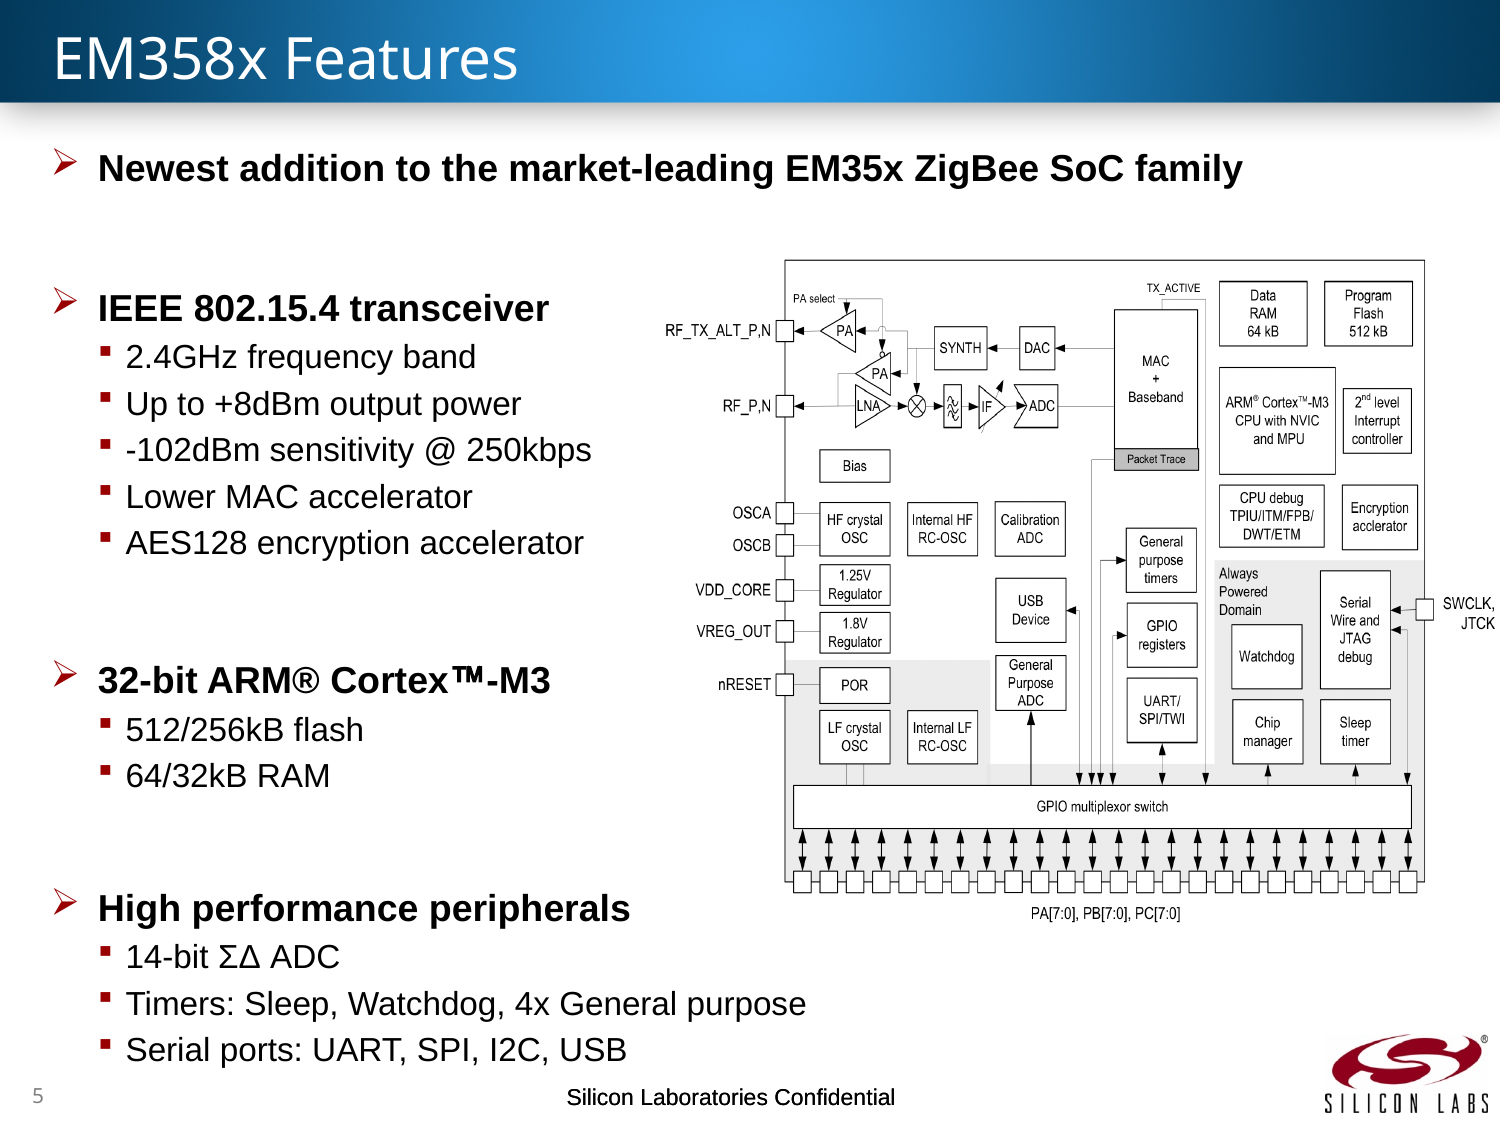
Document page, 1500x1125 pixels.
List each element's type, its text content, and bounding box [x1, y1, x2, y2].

title EM358x Features [36, 0, 1462, 113]
picture [1325, 1034, 1488, 1113]
picture [0, 0, 1500, 188]
picture [656, 257, 1500, 926]
list Newest addition to the market-leading EM35x ZigBee SoC family IEEE 802.15.4 transceiver 2.4GHz frequency band Up to +8dBm output power -102dBm sensitivity @ 250kbps Lower MAC accelerator AES128 encryption accelerator 32-bit ARM® Cortex-M3 512/256kB flash 64/32kB RAM High performance peripherals 14-bit ΣΔ ADC Timers: Sleep, Watchdog, 4x General purpose Serial ports: UART, SPI, I2C, USB [37, 137, 1438, 1076]
